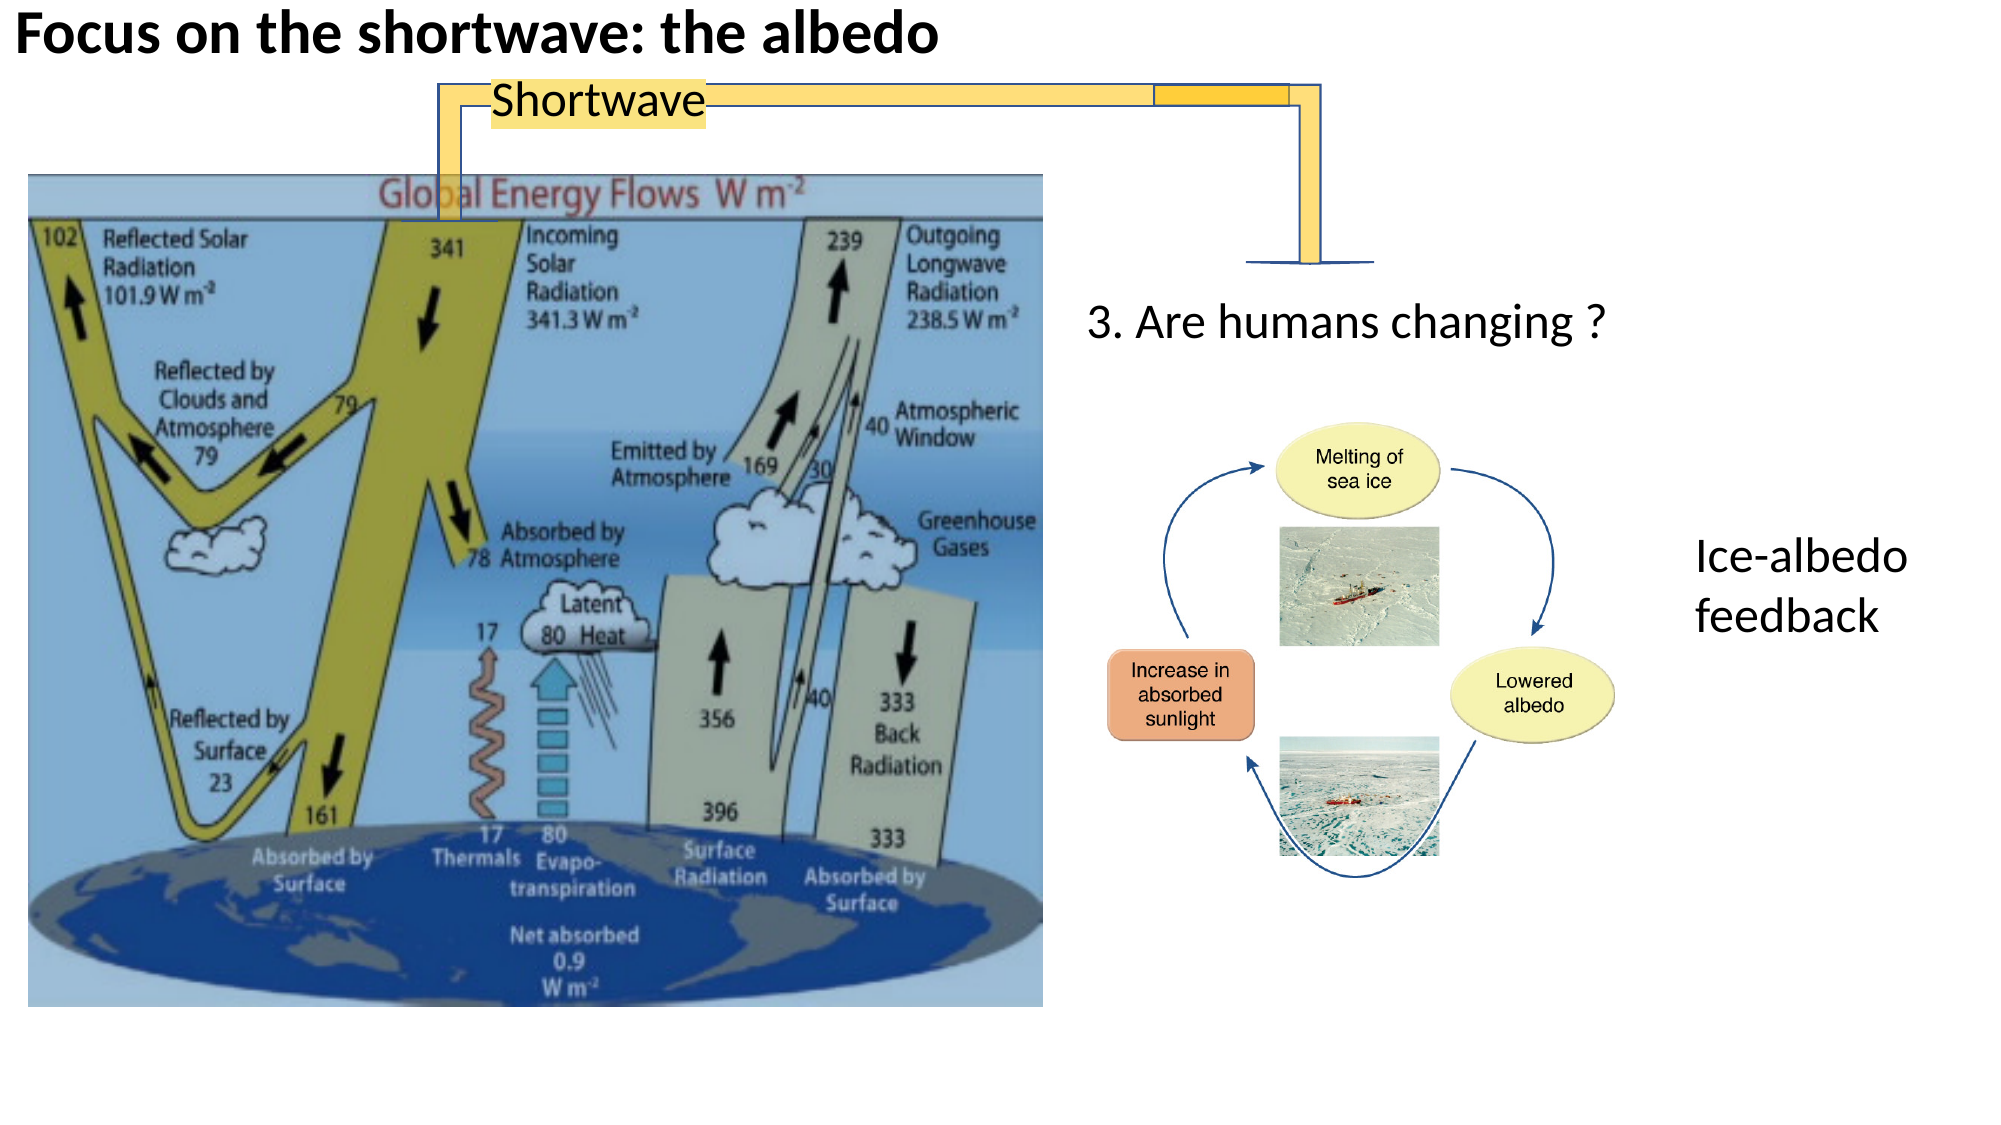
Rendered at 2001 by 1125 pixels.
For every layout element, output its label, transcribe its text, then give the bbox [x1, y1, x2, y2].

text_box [401, 59, 1375, 264]
picture [1107, 422, 1615, 878]
title Focus on the shortwave: the albedo [0, 0, 2000, 67]
picture [28, 174, 1043, 1007]
text_box Ice-albedo feedback [1680, 514, 1928, 650]
